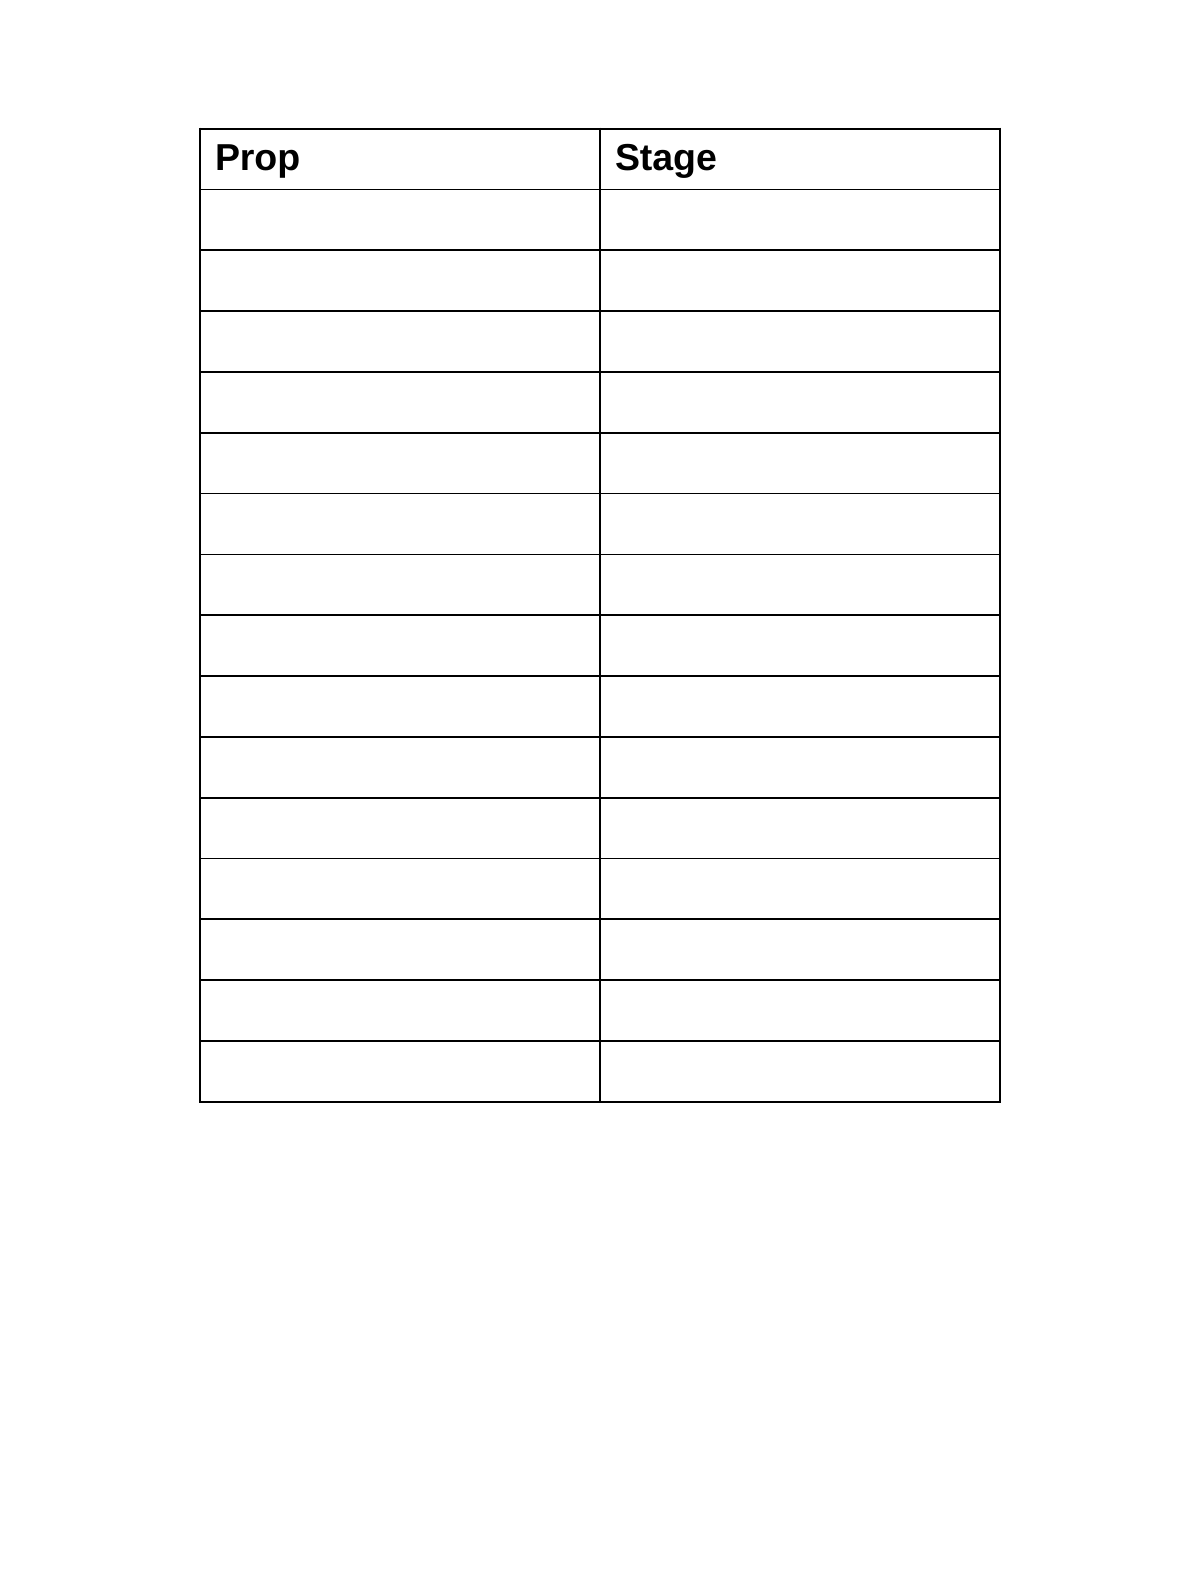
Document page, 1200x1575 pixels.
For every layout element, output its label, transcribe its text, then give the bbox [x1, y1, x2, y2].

table_cell [601, 434, 999, 493]
table_cell [601, 251, 999, 310]
table_header Stage [601, 130, 999, 189]
table_cell [201, 1042, 599, 1101]
table_cell [201, 555, 599, 614]
table_cell [601, 190, 999, 249]
table_cell [201, 738, 599, 797]
table_cell [201, 799, 599, 858]
table_cell [601, 555, 999, 614]
table_cell [201, 920, 599, 979]
table_cell [201, 859, 599, 918]
table_cell [601, 616, 999, 675]
table_cell [201, 312, 599, 371]
table_cell [201, 981, 599, 1040]
table_cell [601, 494, 999, 554]
table_cell [601, 1042, 999, 1101]
table_cell [601, 799, 999, 858]
table_cell [201, 677, 599, 736]
table_cell [601, 738, 999, 797]
table_cell [201, 616, 599, 675]
table_cell [601, 312, 999, 371]
table_cell [201, 373, 599, 432]
table_cell [601, 920, 999, 979]
table_cell [601, 859, 999, 918]
table_header Prop [201, 130, 599, 189]
table_cell [601, 373, 999, 432]
table_cell [201, 434, 599, 493]
table_cell [201, 494, 599, 554]
table_cell [201, 251, 599, 310]
table_cell [601, 677, 999, 736]
table_cell [601, 981, 999, 1040]
table_cell [201, 190, 599, 249]
